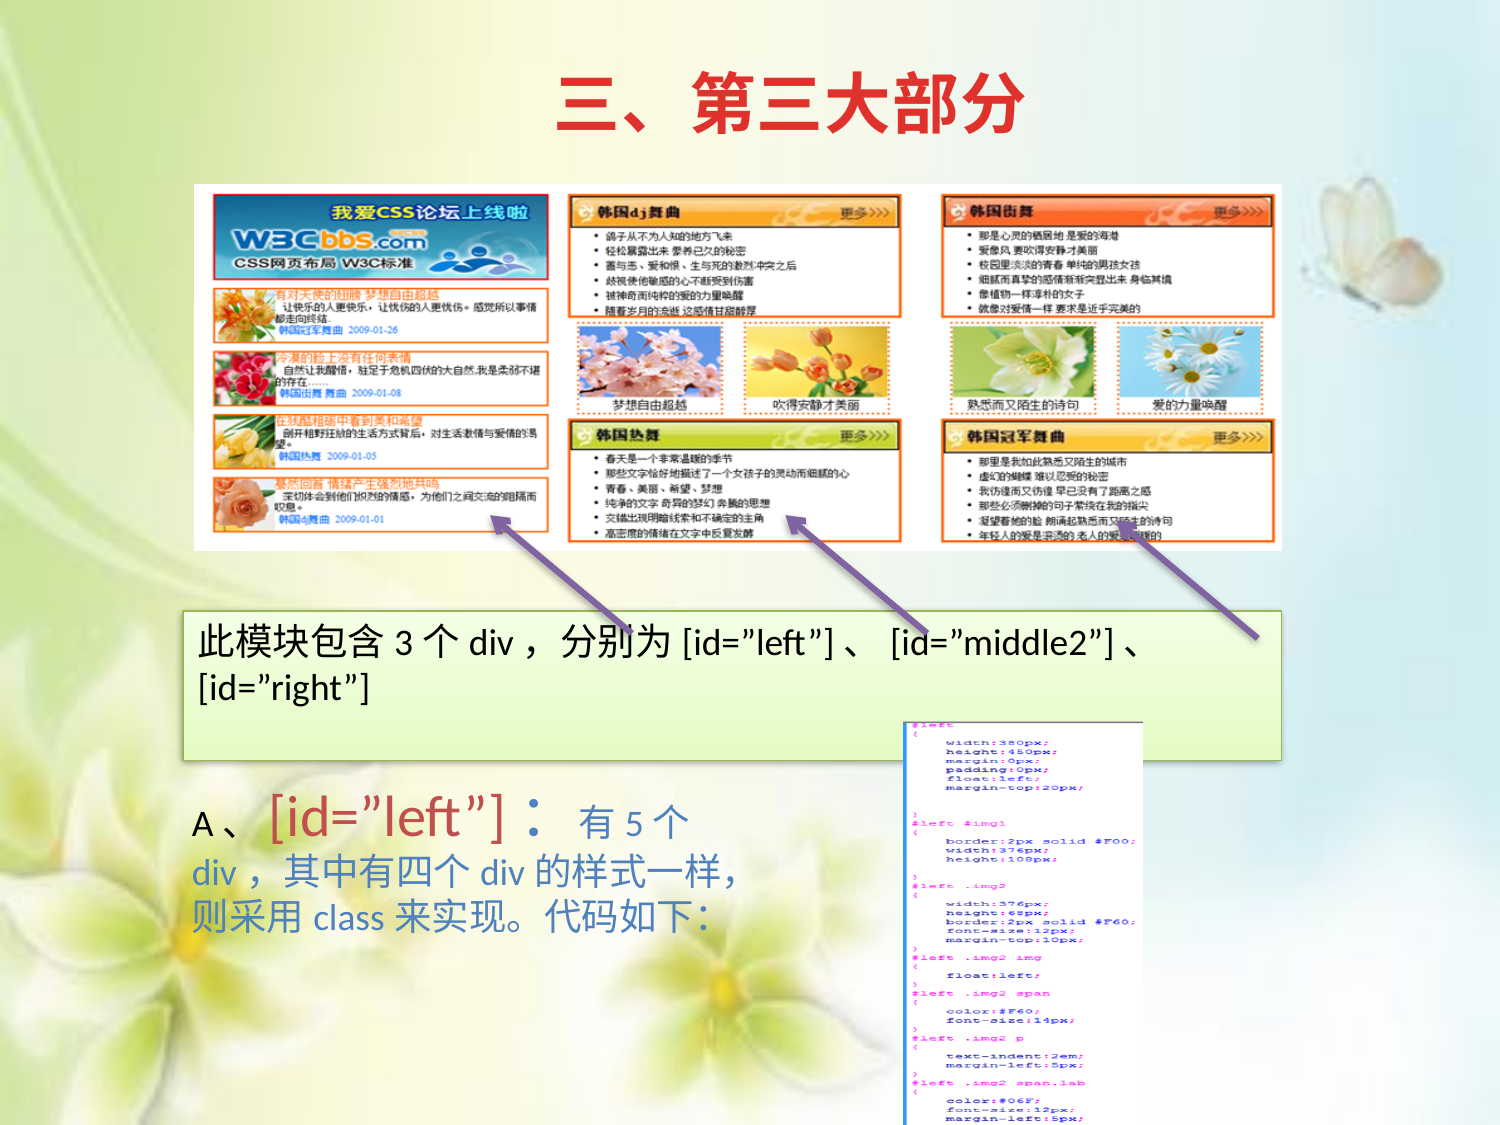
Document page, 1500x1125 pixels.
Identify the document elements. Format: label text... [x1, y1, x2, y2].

text_box A、[id=”left”]：有5个div，其中有四个div的样式一样，则采用class来实现。代码如下： [177, 771, 804, 991]
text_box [489, 514, 633, 634]
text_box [785, 514, 928, 634]
text_box 此模块包含3个div，分别为[id=”left”]、[id=”middle2”]、[id=”right”] [182, 610, 1282, 761]
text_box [1115, 520, 1259, 639]
picture [0, 0, 1500, 1125]
list 三、第三大部分 [75, 54, 1425, 1005]
